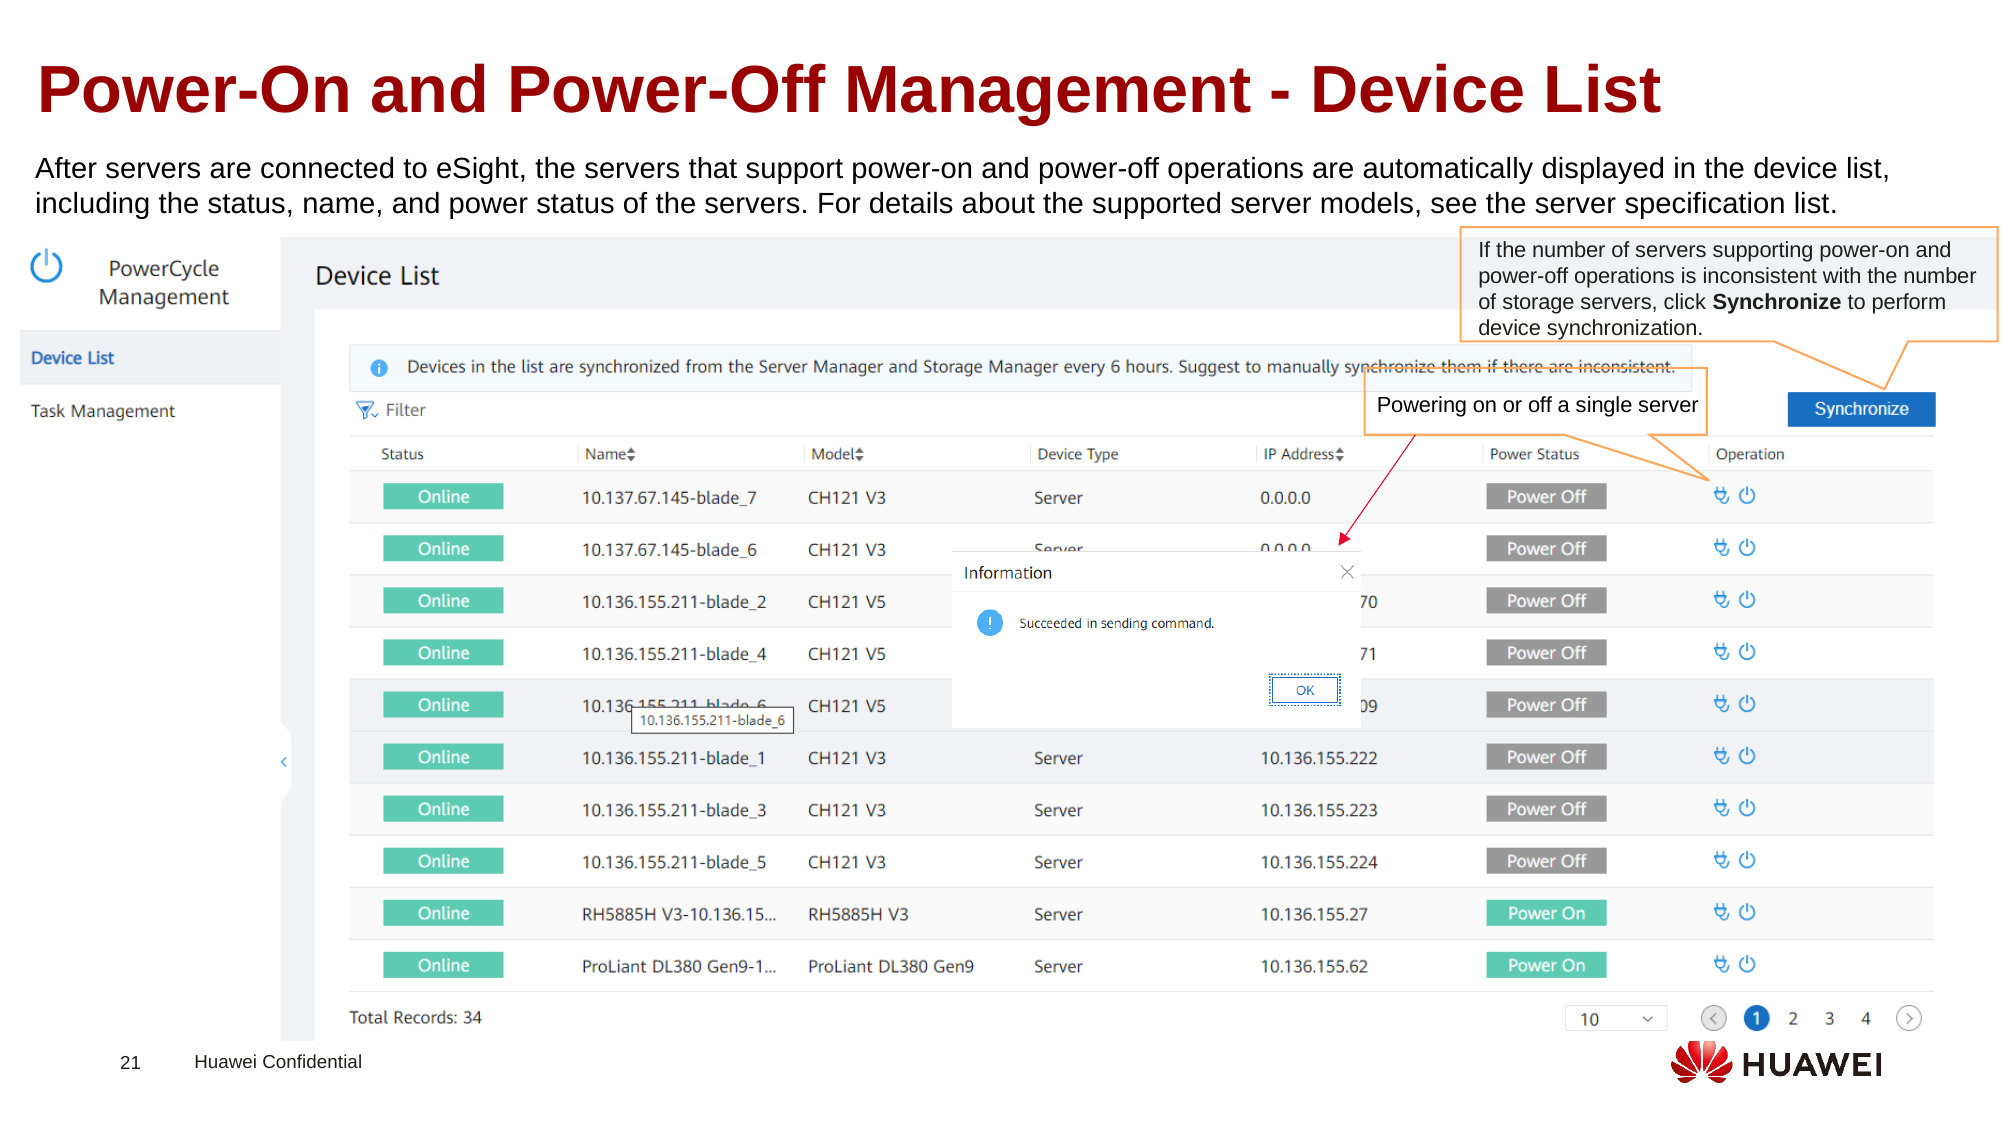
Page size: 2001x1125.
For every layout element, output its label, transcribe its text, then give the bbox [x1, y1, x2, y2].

picture [19, 237, 1998, 1083]
text_box Power-On and Power-Off Management - Device List [37, 25, 1768, 142]
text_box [1338, 434, 1416, 546]
text_box After servers are connected to eSight, the servers that support power-on and power-off operations are automatically displayed in the device list, including the status, name, and power status of the servers. For details about the supported server models, see the server specification list. [20, 142, 1911, 237]
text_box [1364, 367, 1707, 435]
text_box [1459, 226, 1999, 237]
